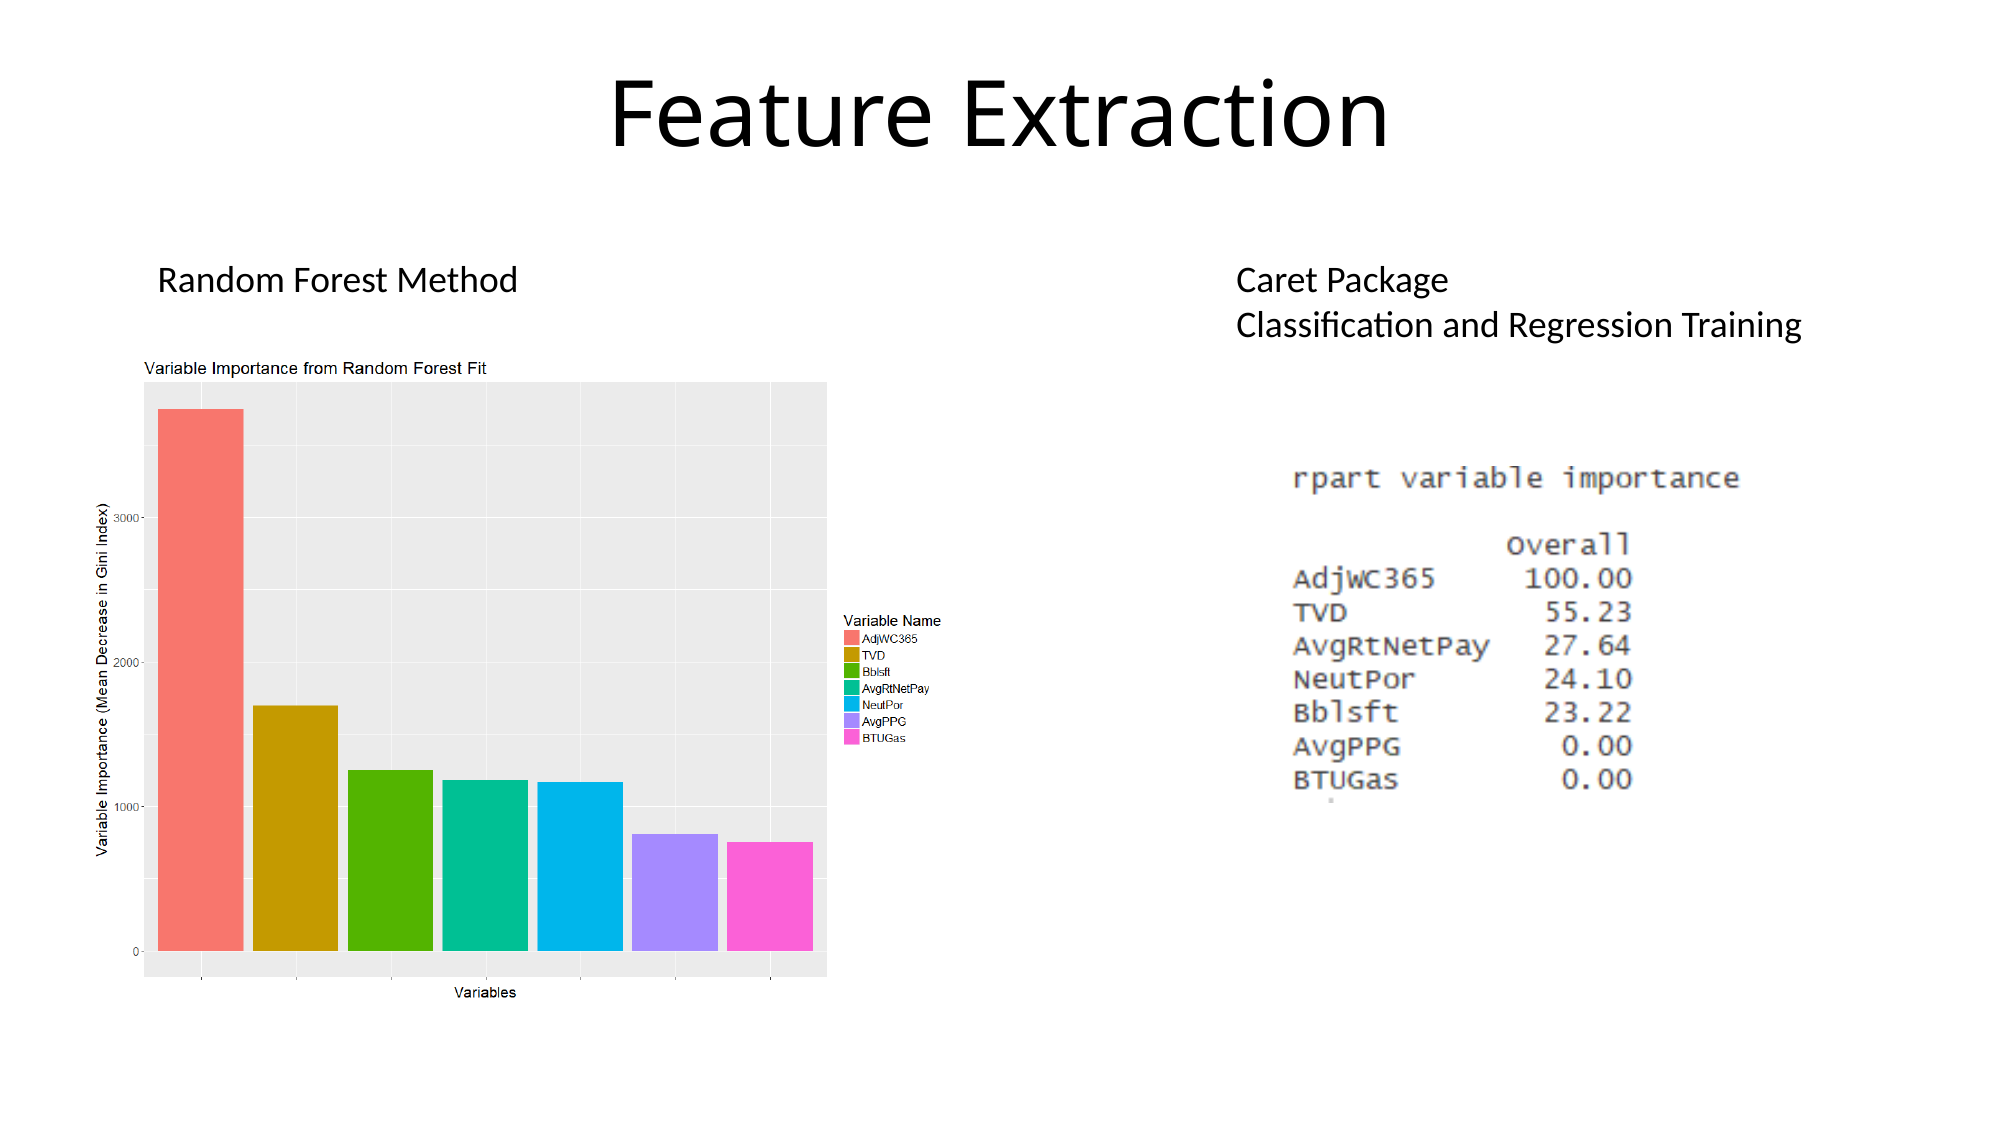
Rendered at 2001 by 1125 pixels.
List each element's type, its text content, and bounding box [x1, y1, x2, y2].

picture [90, 353, 946, 1000]
picture [1287, 466, 1781, 803]
text_box Caret Package Classification and Regression Training [1221, 247, 1888, 353]
title Feature Extraction [0, 0, 2000, 235]
text_box Random Forest Method [142, 247, 809, 308]
